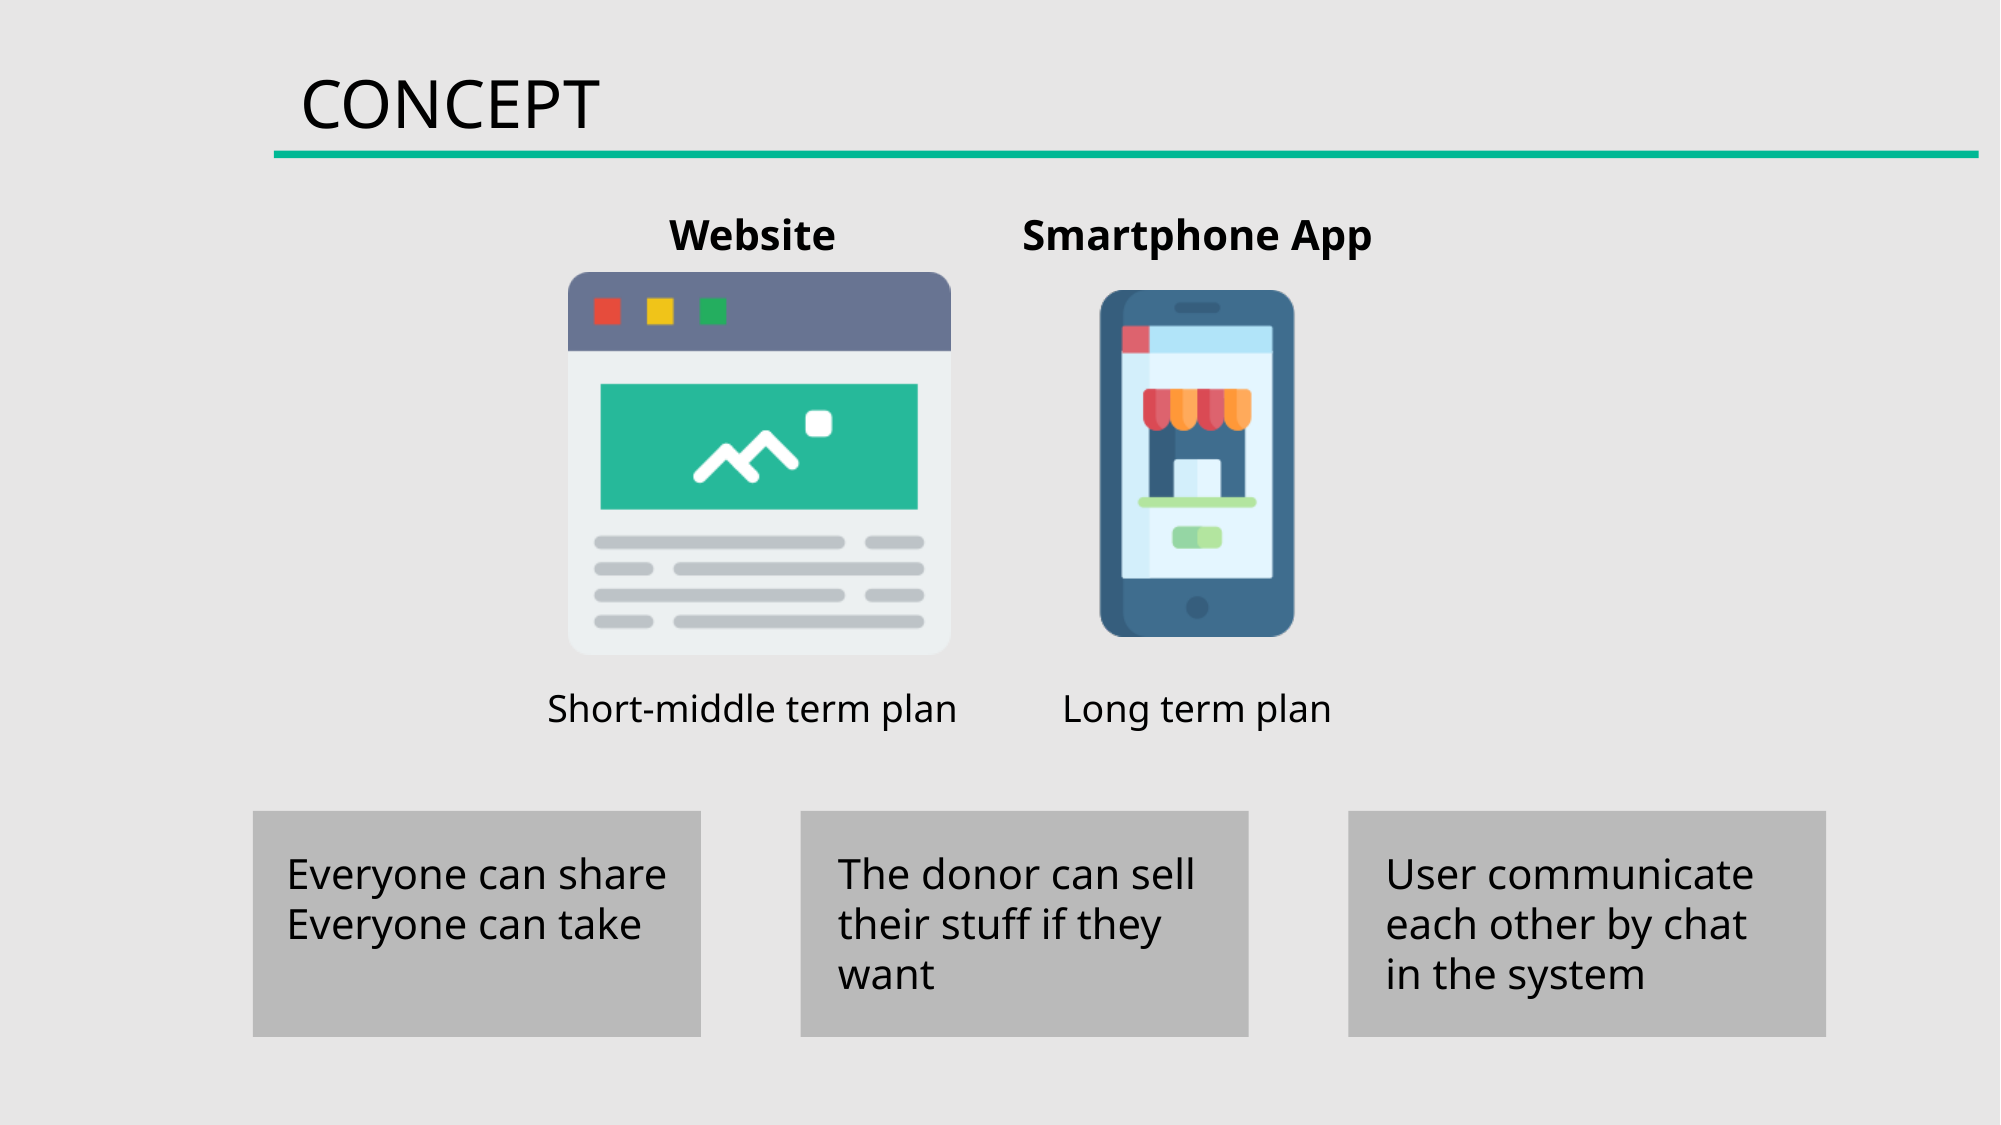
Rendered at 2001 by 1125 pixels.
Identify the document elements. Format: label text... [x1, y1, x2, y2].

text_box [800, 810, 1250, 1038]
text_box Everyone can share Everyone can take [271, 840, 683, 956]
text_box [252, 810, 702, 1038]
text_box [554, 201, 1371, 734]
text_box [273, 150, 1980, 159]
text_box User communicate each other by chat in the system [1370, 840, 1797, 1006]
text_box CONCEPT [285, 54, 616, 150]
text_box The donor can sell their stuff if they want [823, 840, 1227, 1006]
text_box [1347, 810, 1827, 1038]
